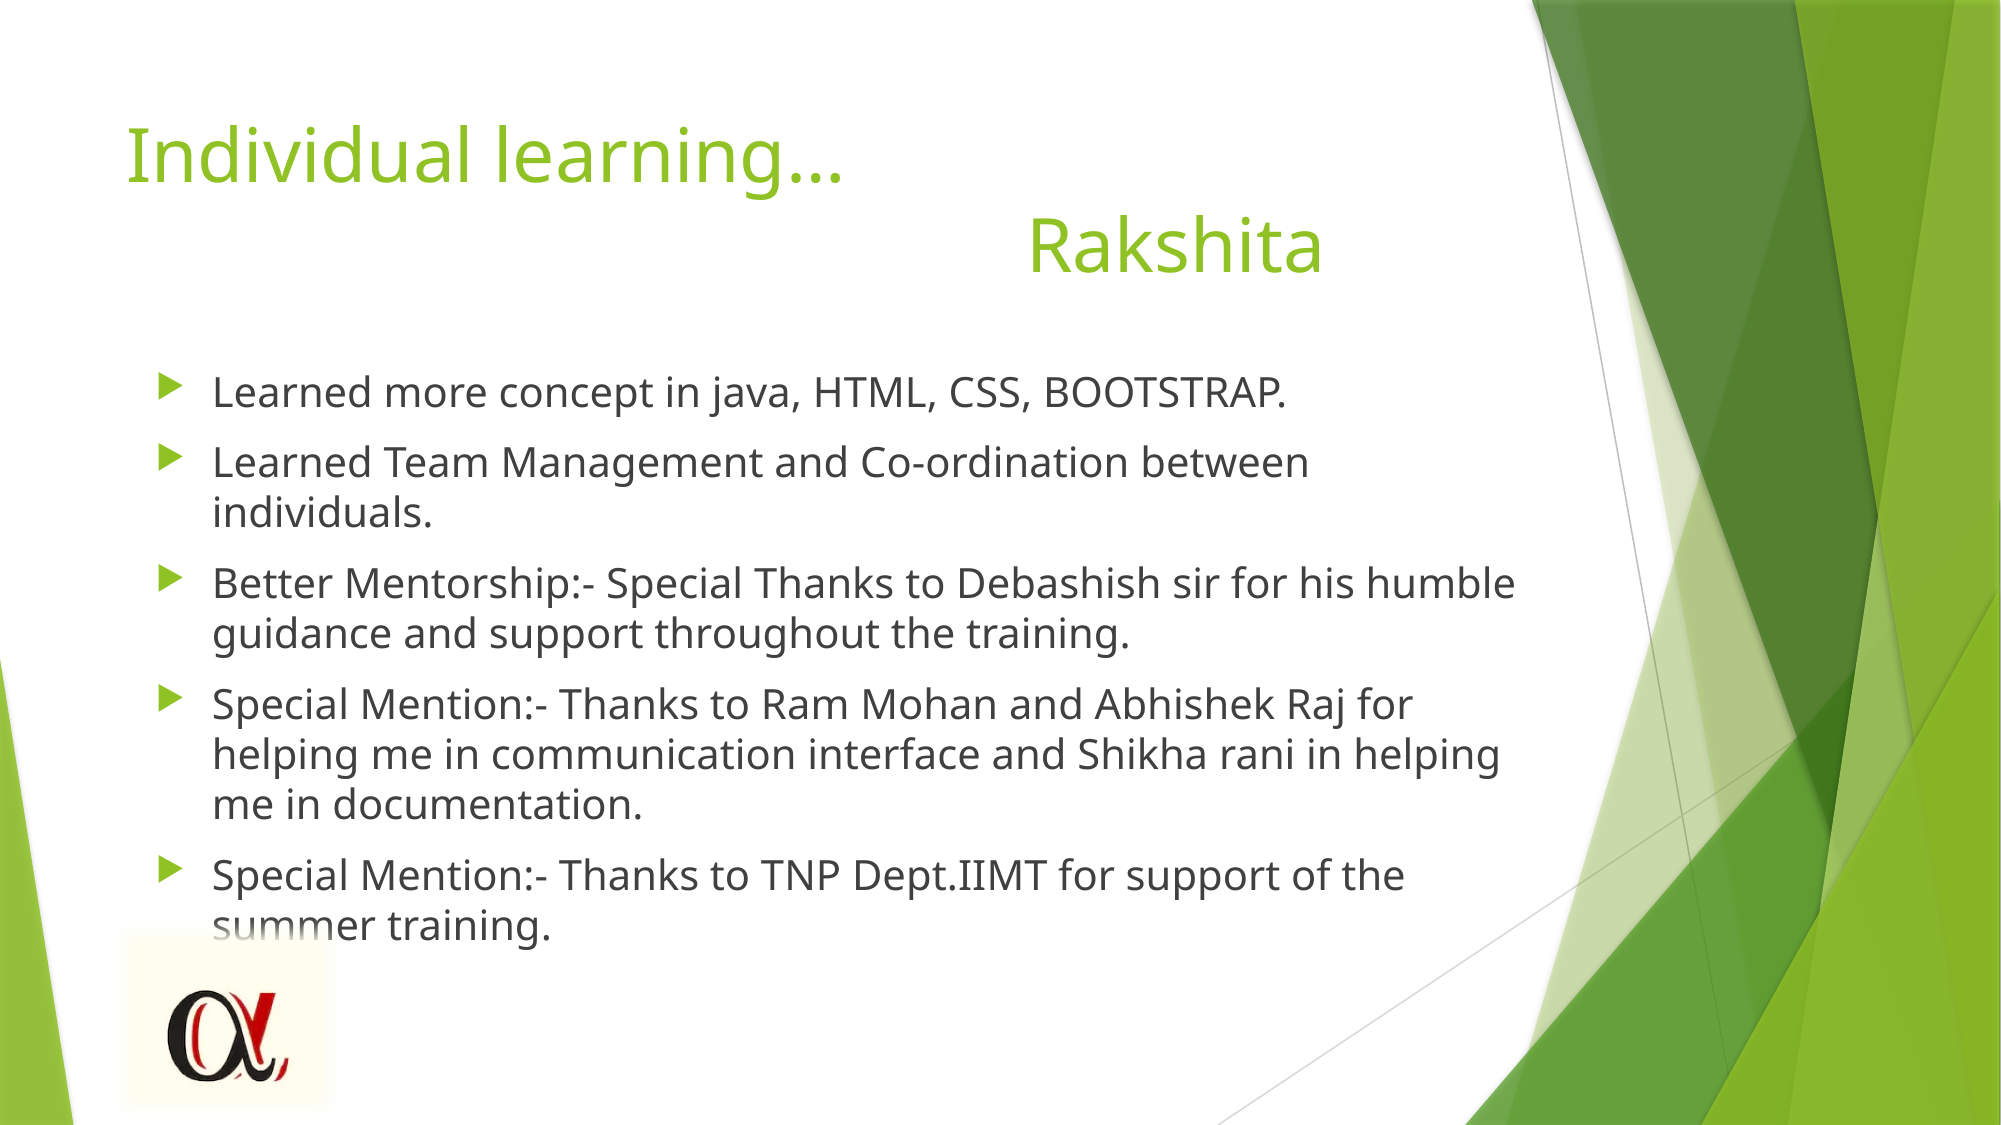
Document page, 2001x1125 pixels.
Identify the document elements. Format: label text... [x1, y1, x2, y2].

title Individual learning… Rakshita [111, 99, 1522, 461]
picture [105, 914, 347, 1125]
list Learned more concept in java, HTML, CSS, BOOTSTRAP. Learned Team Management and Co-ordination between individuals. Better Mentorship:- Special Thanks to Debashish sir for his humble guidance and support throughout the training. Special Mention:- Thanks to Ram Mohan and Abhishek Raj for helping me in communication interface and Shikha rani in helping me in documentation. Special Mention:- Thanks to TNP Dept.IIMT for support of the summer training. [140, 216, 1551, 1125]
